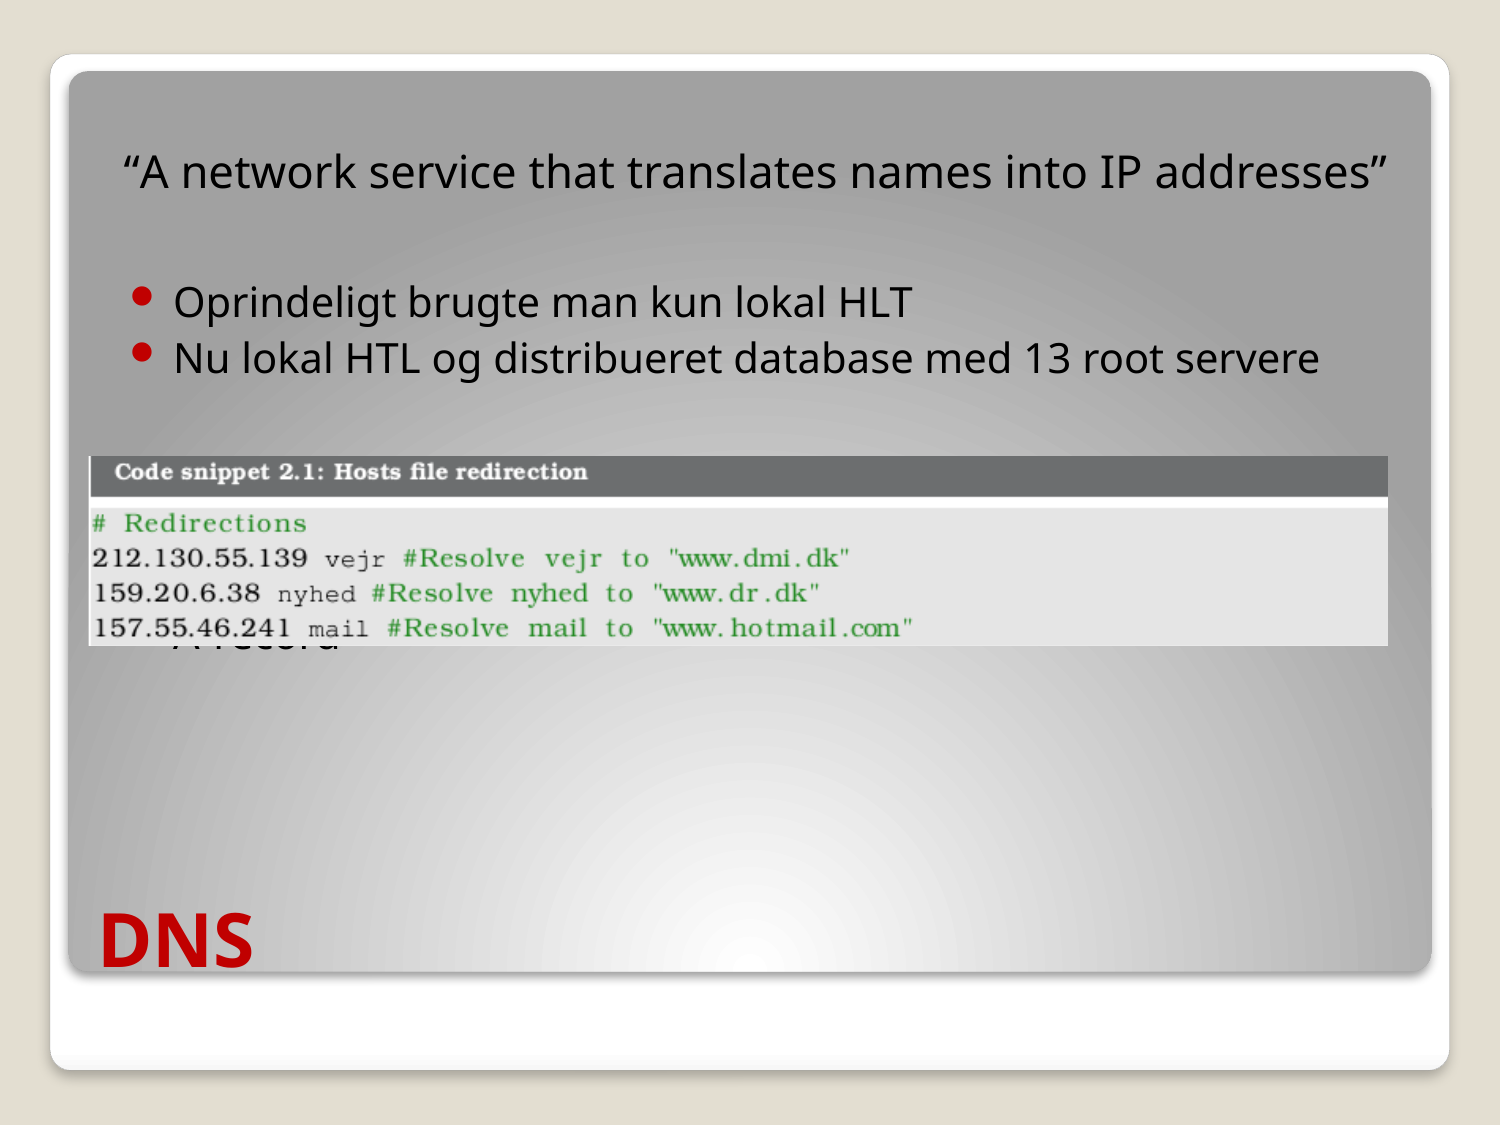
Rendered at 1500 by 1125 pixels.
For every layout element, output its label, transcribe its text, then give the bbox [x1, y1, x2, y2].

title DNS [82, 817, 1425, 990]
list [88, 455, 1389, 646]
list Oprindeligt brugte man kun lokal HLT Nu lokal HTL og distribueret database med 13 root servere A-record [99, 261, 1400, 870]
list “A network service that translates names into IP addresses” [99, 101, 1412, 232]
